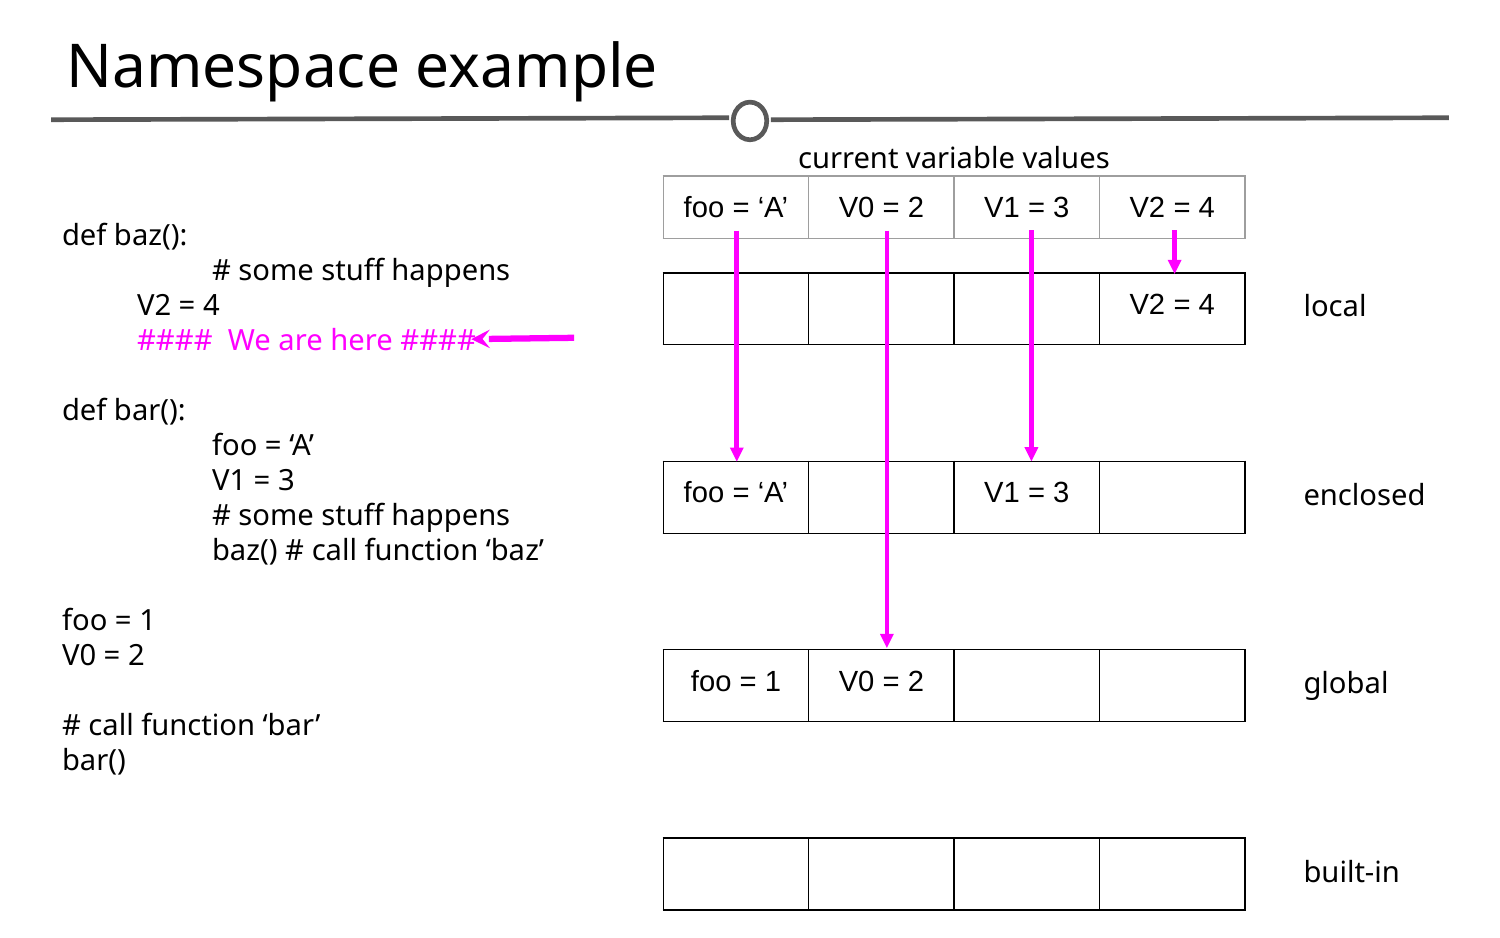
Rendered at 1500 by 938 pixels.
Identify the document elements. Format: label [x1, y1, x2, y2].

table_header [739, 274, 808, 344]
table_header [664, 839, 808, 909]
table_header [664, 650, 808, 721]
table_header [809, 839, 953, 909]
table_header [1100, 462, 1244, 533]
title [51, 11, 1449, 117]
table_header [809, 650, 953, 721]
table_header [1100, 274, 1244, 344]
text_box [663, 124, 1246, 175]
table_header [955, 274, 1029, 344]
table_header [955, 650, 1099, 721]
table_header [889, 274, 953, 344]
table_header [809, 274, 885, 344]
table_header [889, 462, 953, 533]
text_box [739, 239, 750, 272]
table_header [955, 462, 1099, 533]
table_header [664, 462, 808, 533]
text_box [1288, 461, 1466, 527]
table_header [809, 462, 885, 533]
table_header [664, 274, 734, 344]
table_header [955, 839, 1099, 909]
table_header [1100, 839, 1244, 909]
table_header [809, 177, 953, 238]
table_header [1034, 274, 1099, 344]
table_header [664, 177, 808, 238]
table_header [955, 177, 1099, 238]
table_header [1100, 177, 1244, 238]
text_box [1288, 838, 1466, 904]
text_box [1288, 649, 1466, 715]
text_box [1288, 272, 1466, 338]
table_header [1100, 650, 1244, 721]
text_box [47, 201, 750, 880]
